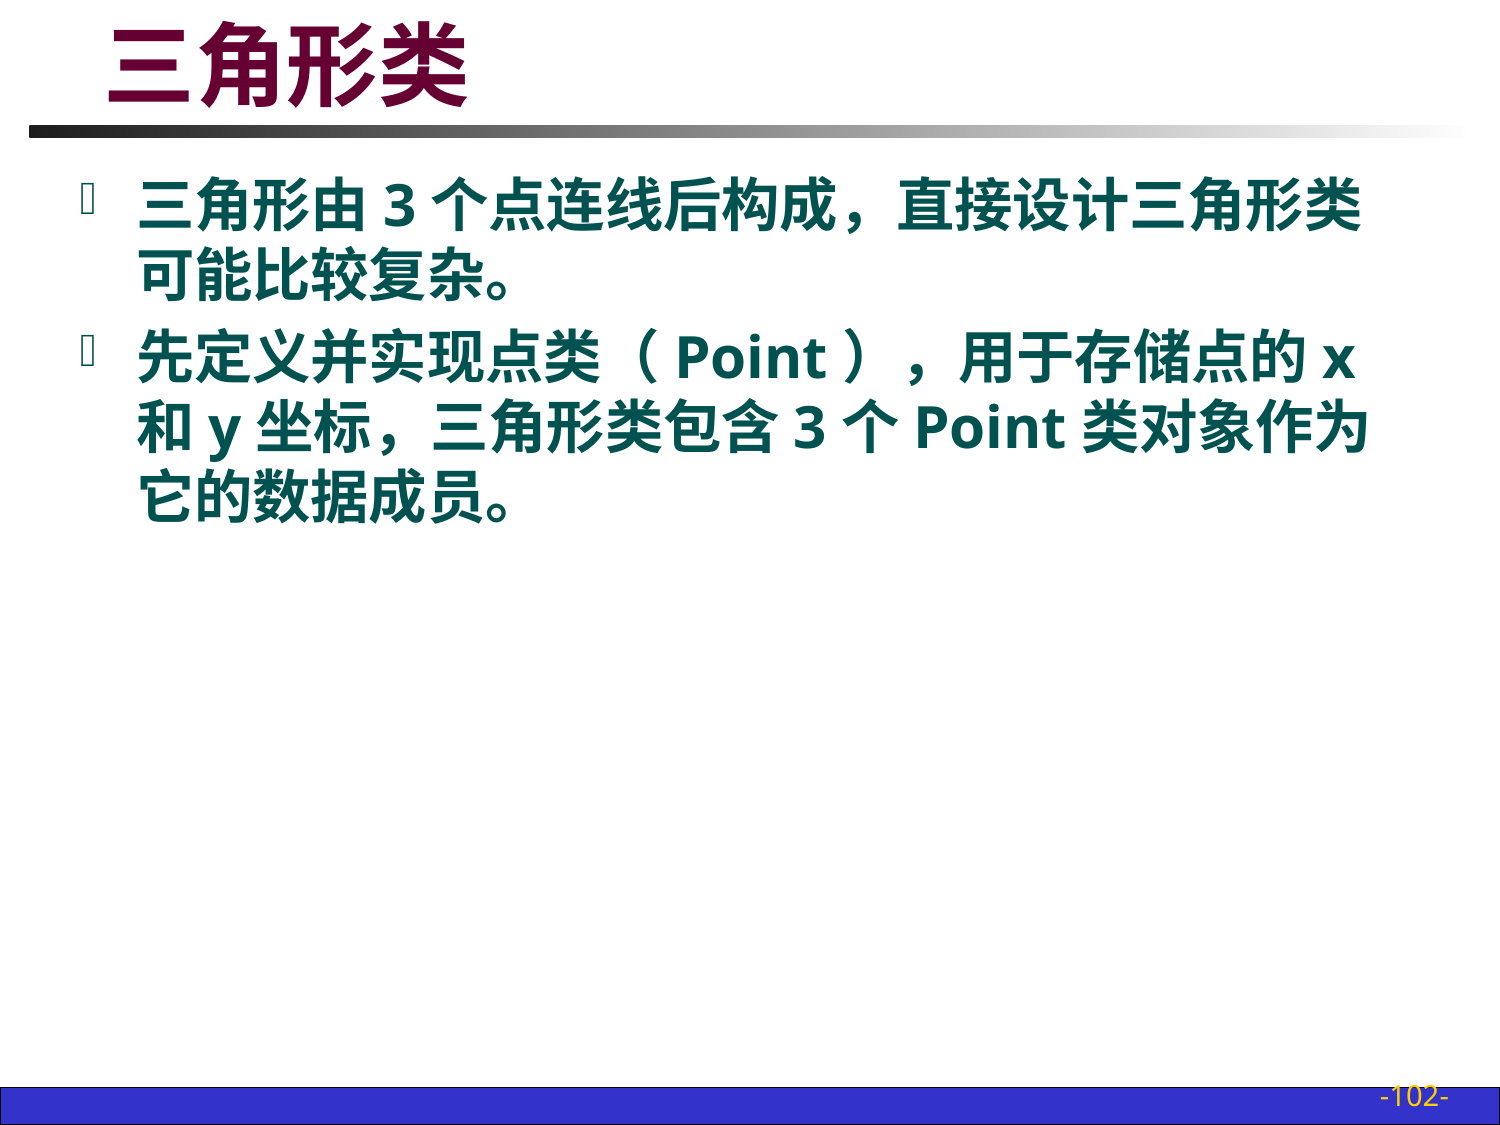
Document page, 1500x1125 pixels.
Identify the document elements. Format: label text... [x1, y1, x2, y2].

list 三角形由3个点连线后构成，直接设计三角形类可能比较复杂。 先定义并实现点类（Point），用于存储点的x和y坐标，三角形类包含3个Point类对象作为它的数据成员。 [64, 160, 1436, 1012]
title 三角形类 [88, 18, 1398, 126]
slide_number -102- [1151, 1074, 1465, 1125]
